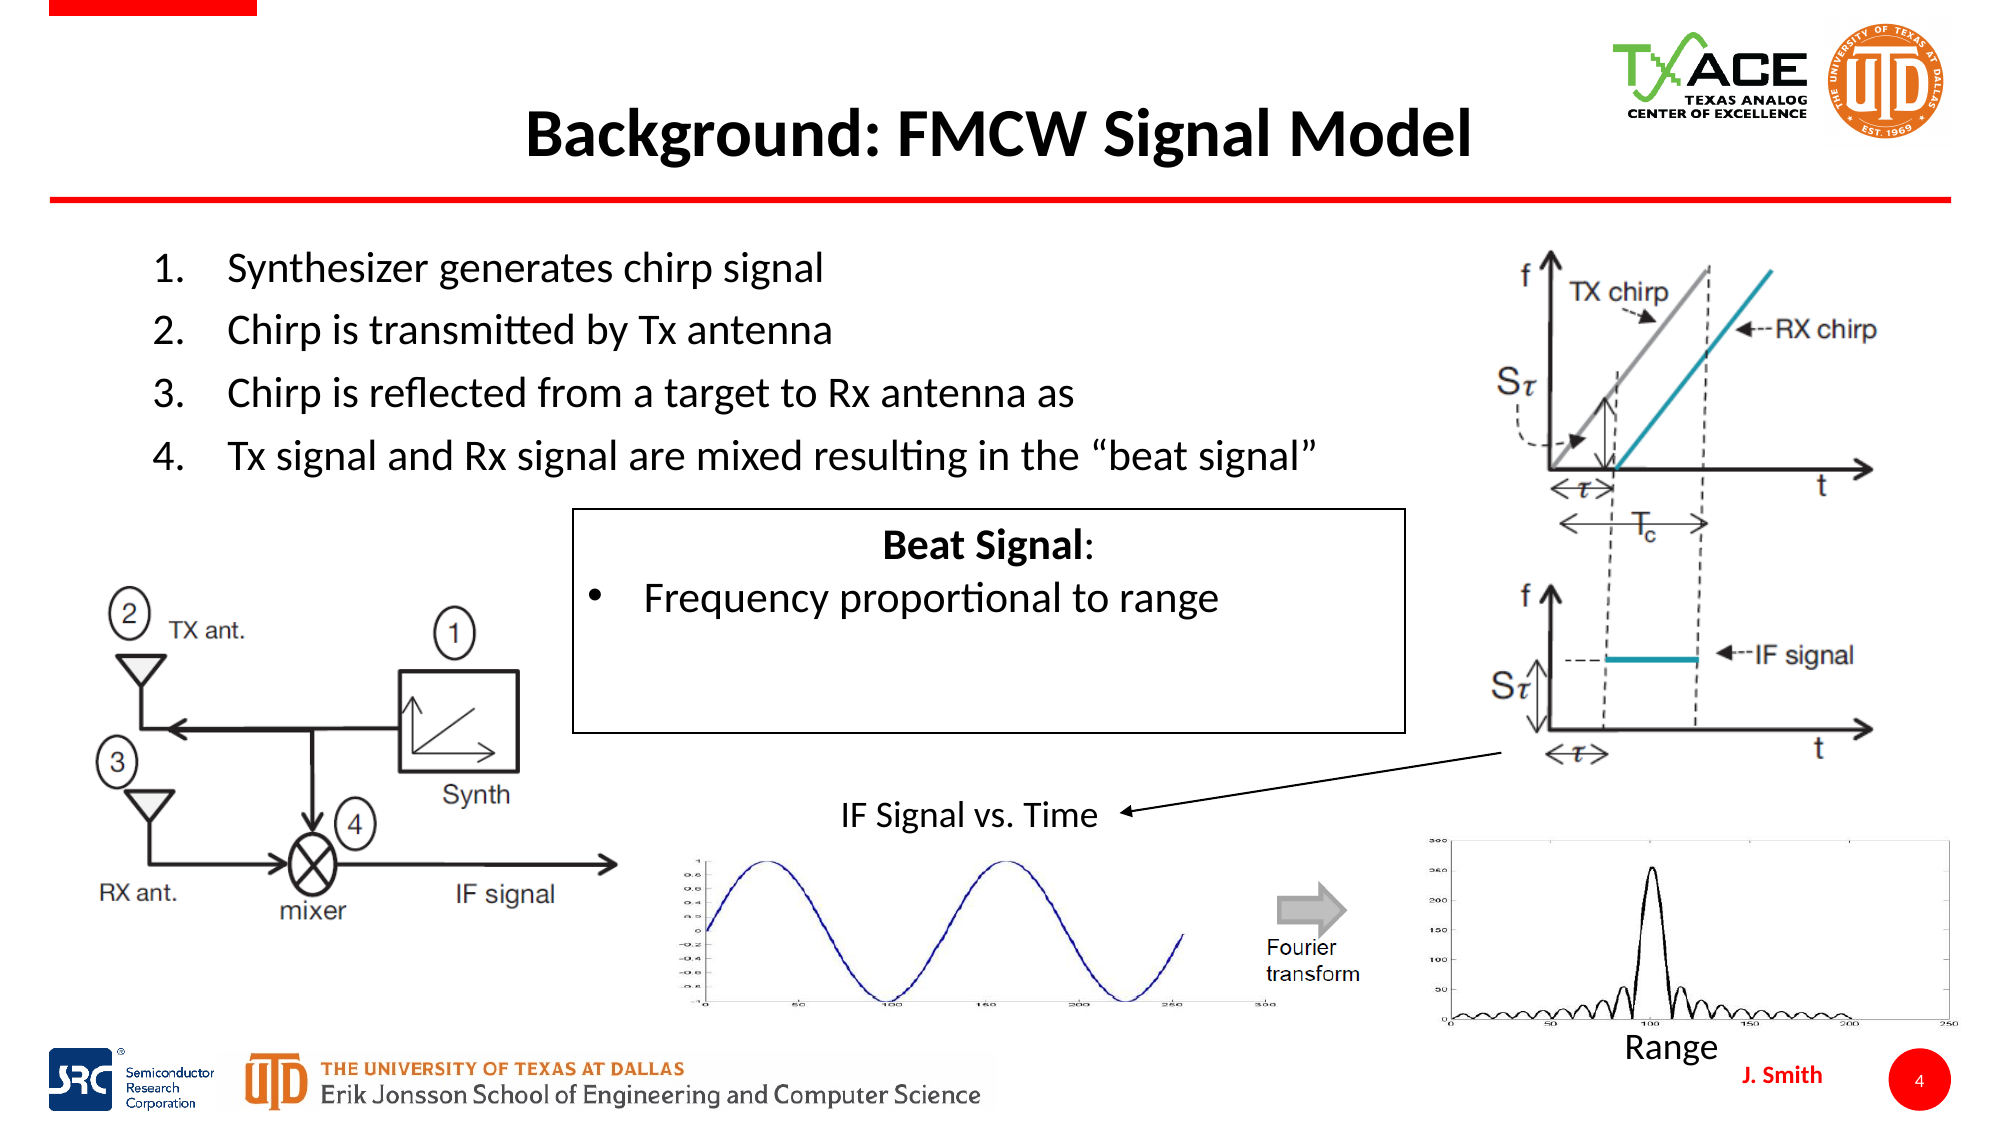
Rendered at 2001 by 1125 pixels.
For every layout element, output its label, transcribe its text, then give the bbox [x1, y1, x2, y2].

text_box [1119, 752, 1502, 813]
text_box Range [1379, 1041, 1965, 1075]
picture [1475, 235, 1899, 782]
picture [1613, 32, 1807, 59]
picture [217, 1051, 997, 1111]
picture [669, 833, 1965, 1041]
title Background: FMCW Signal Model [137, 59, 1863, 209]
picture [49, 1048, 214, 1111]
picture [53, 574, 637, 926]
picture [1819, 15, 1952, 147]
text_box IF Signal vs. Time [677, 782, 1263, 833]
